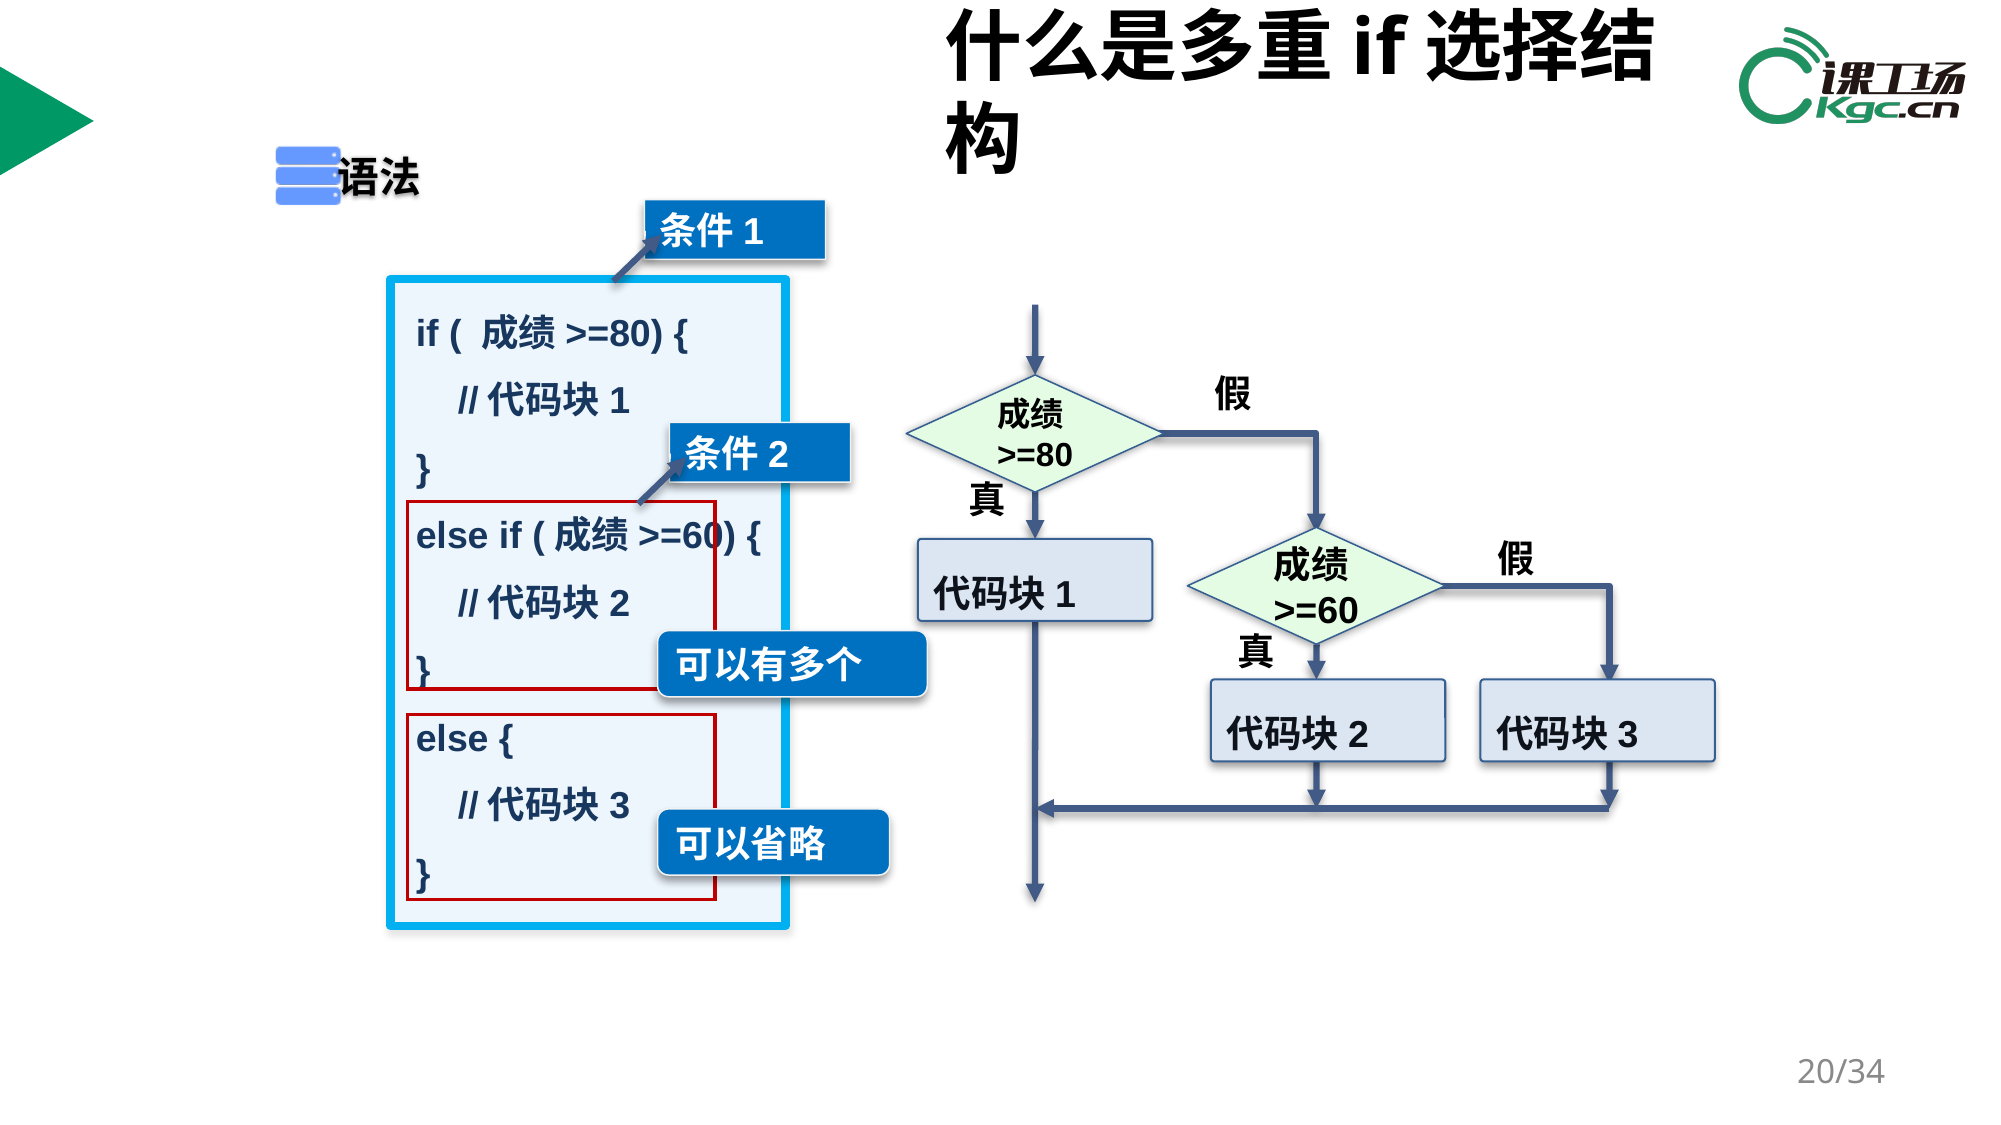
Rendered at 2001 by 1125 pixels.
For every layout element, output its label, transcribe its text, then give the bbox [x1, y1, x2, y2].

text_box 条件2 [669, 422, 851, 483]
text_box 可以省略 [657, 808, 890, 876]
text_box if ( 成绩>=80) { //代码块1 } else if (成绩>=60) { //代码块2 } else { //代码块3 } [390, 278, 786, 926]
slide_number /34 [1433, 1042, 1901, 1104]
title 什么是多重if选择结构 [929, 46, 1721, 133]
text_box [612, 234, 662, 282]
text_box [637, 456, 687, 505]
text_box 条件1 [644, 199, 826, 260]
text_box 可以有多个 [657, 630, 900, 697]
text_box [273, 143, 437, 209]
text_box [905, 304, 1715, 903]
picture [1739, 27, 1966, 124]
text_box [407, 714, 716, 900]
text_box [407, 501, 716, 689]
